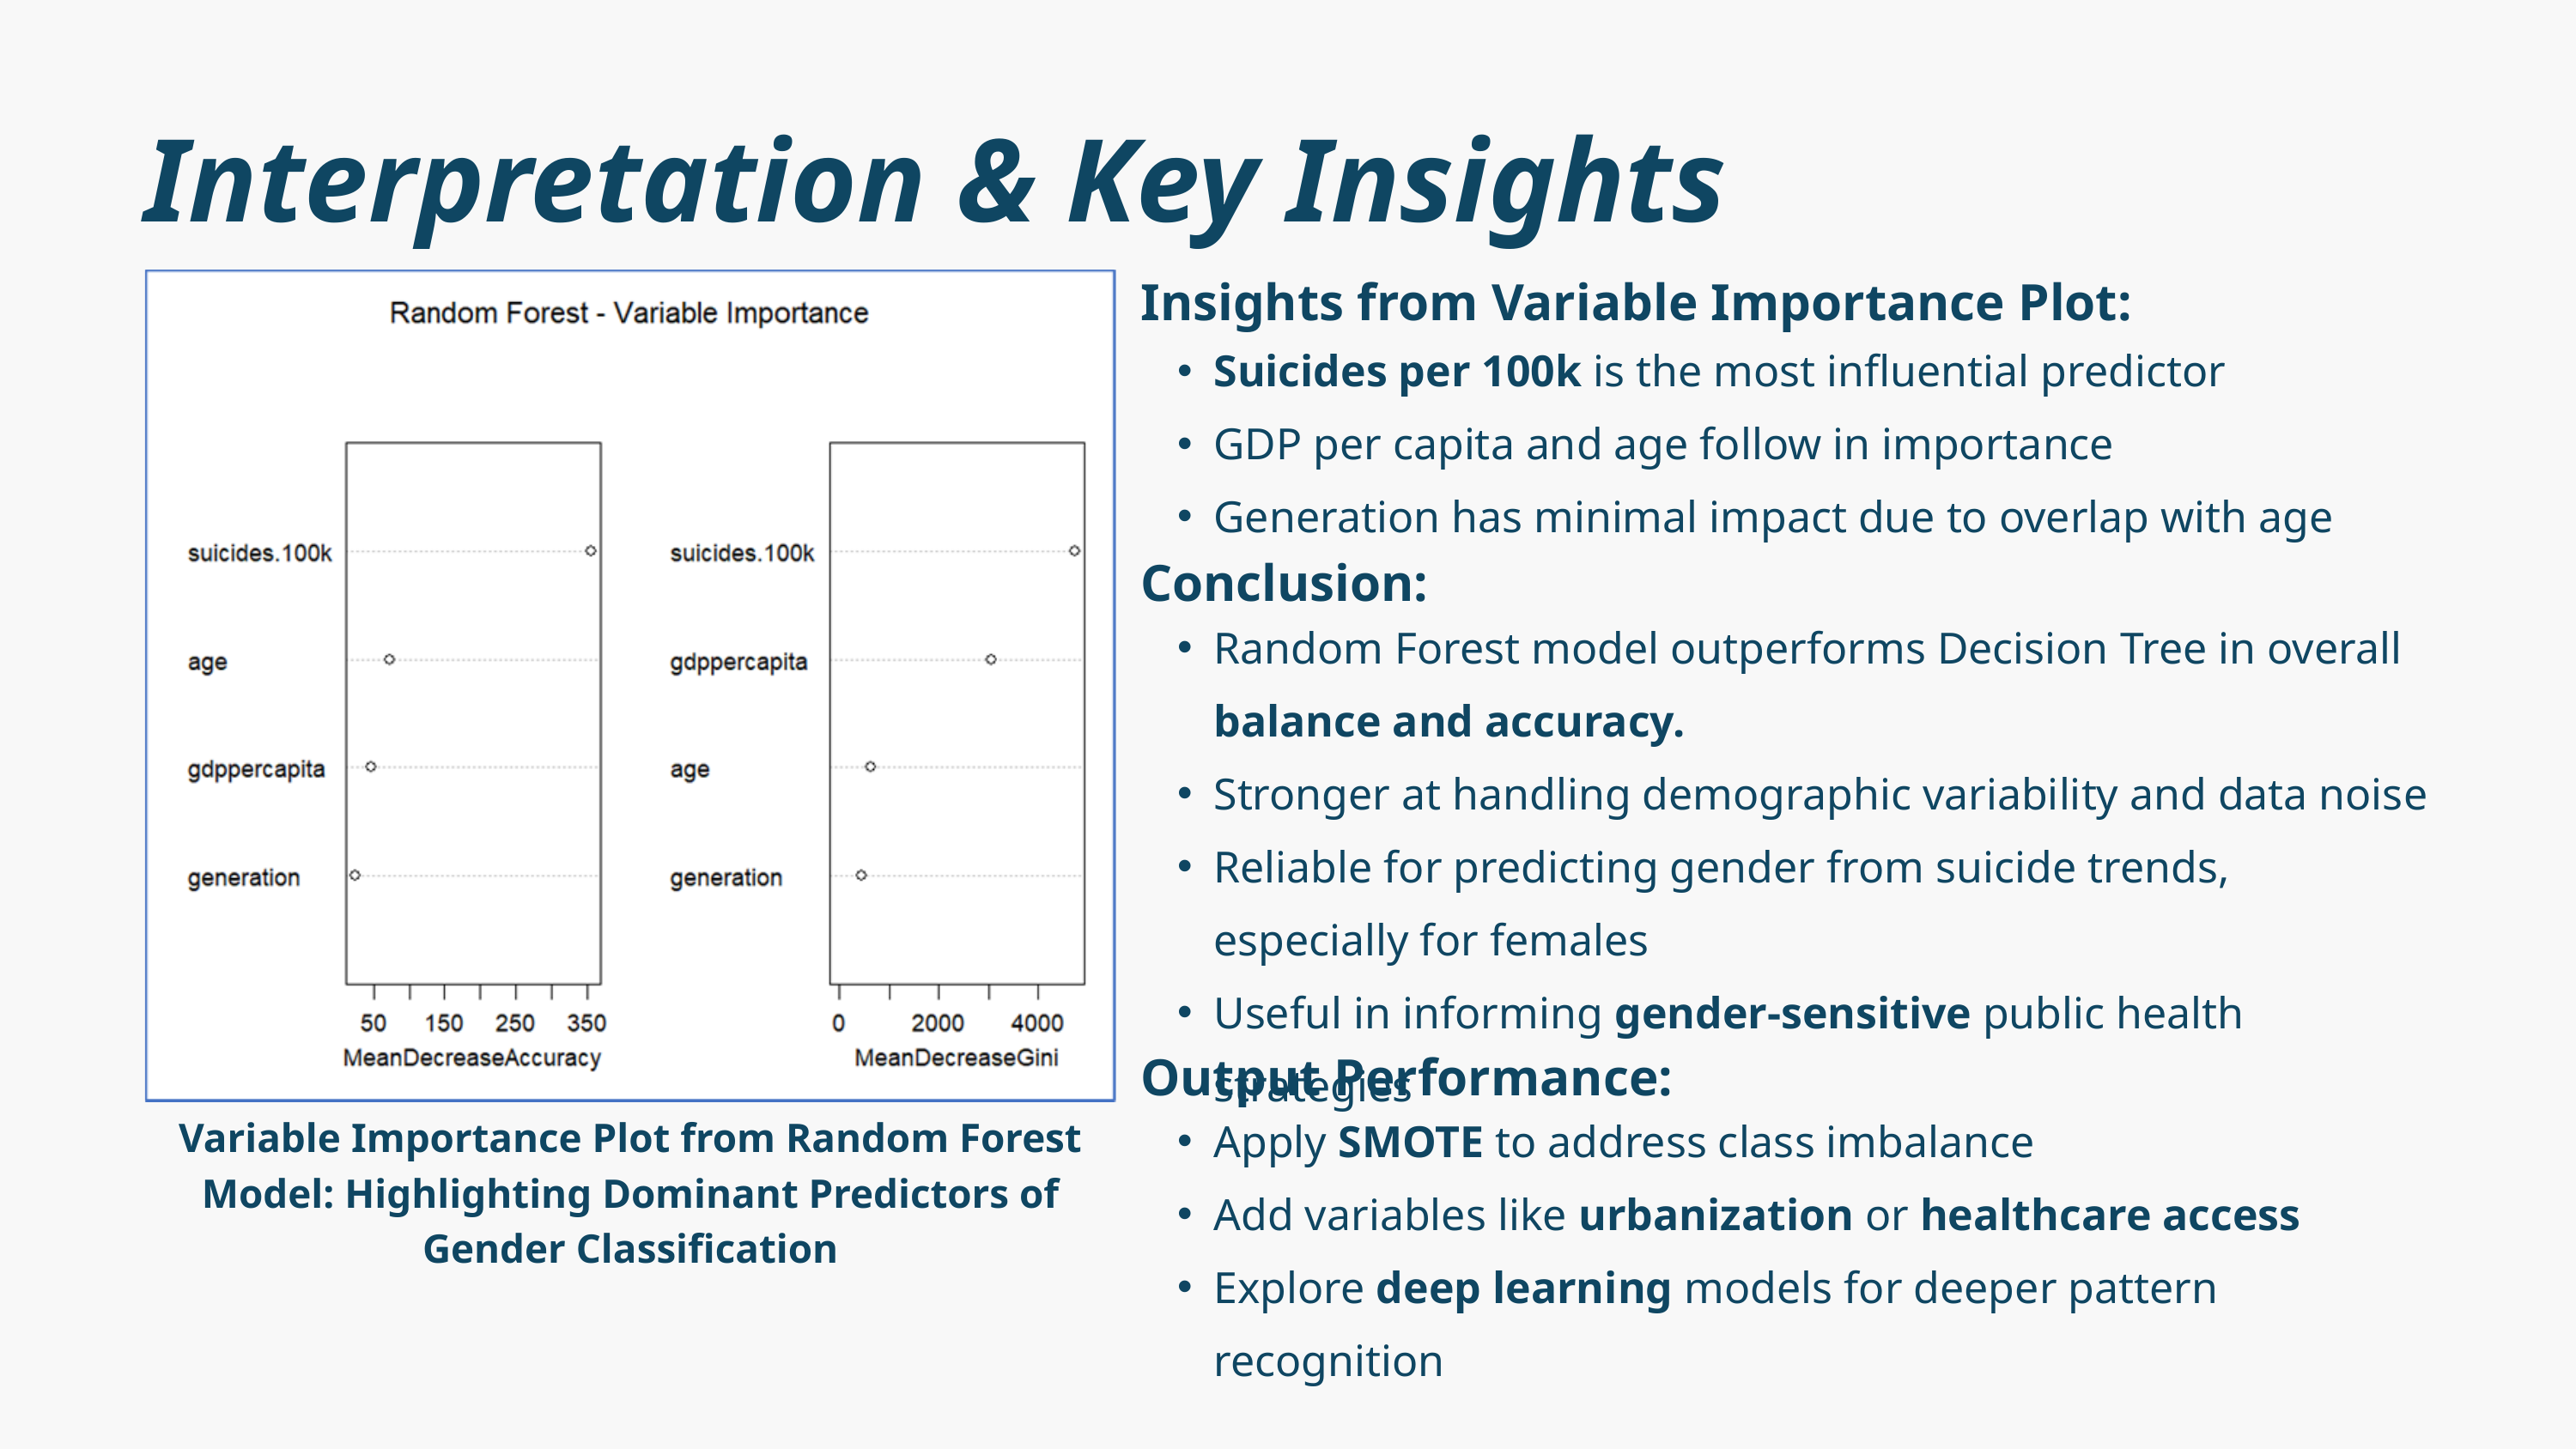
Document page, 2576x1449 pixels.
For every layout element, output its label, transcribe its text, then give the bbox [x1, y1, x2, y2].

text_box Interpretation & Key Insights [144, 84, 1771, 246]
text_box Variable Importance Plot from Random Forest Model: Highlighting Dominant Predictors of Gender Classification [144, 1105, 1116, 1271]
text_box Insights from Variable Importance Plot: [1140, 260, 2432, 330]
text_box Random Forest model outperforms Decision Tree in overall balance and accuracy. Stronger at handling demographic variability and data noise Reliable for predicting gender from suicide trends, especially for females Useful in informing gender-sensitive public health strategies [1140, 612, 2432, 1020]
text_box Suicides per 100k is the most influential predictor GDP per capita and age follow in importance Generation has minimal impact due to overlap with age [1140, 330, 2432, 526]
text_box Conclusion: [1140, 526, 2432, 612]
text_box Apply SMOTE to address class imbalance Add variables like urbanization or healthcare access Explore deep learning models for deeper pattern recognition [1140, 1106, 2432, 1385]
text_box Output Performance: [1140, 1020, 2432, 1106]
text_box [144, 270, 1116, 1103]
